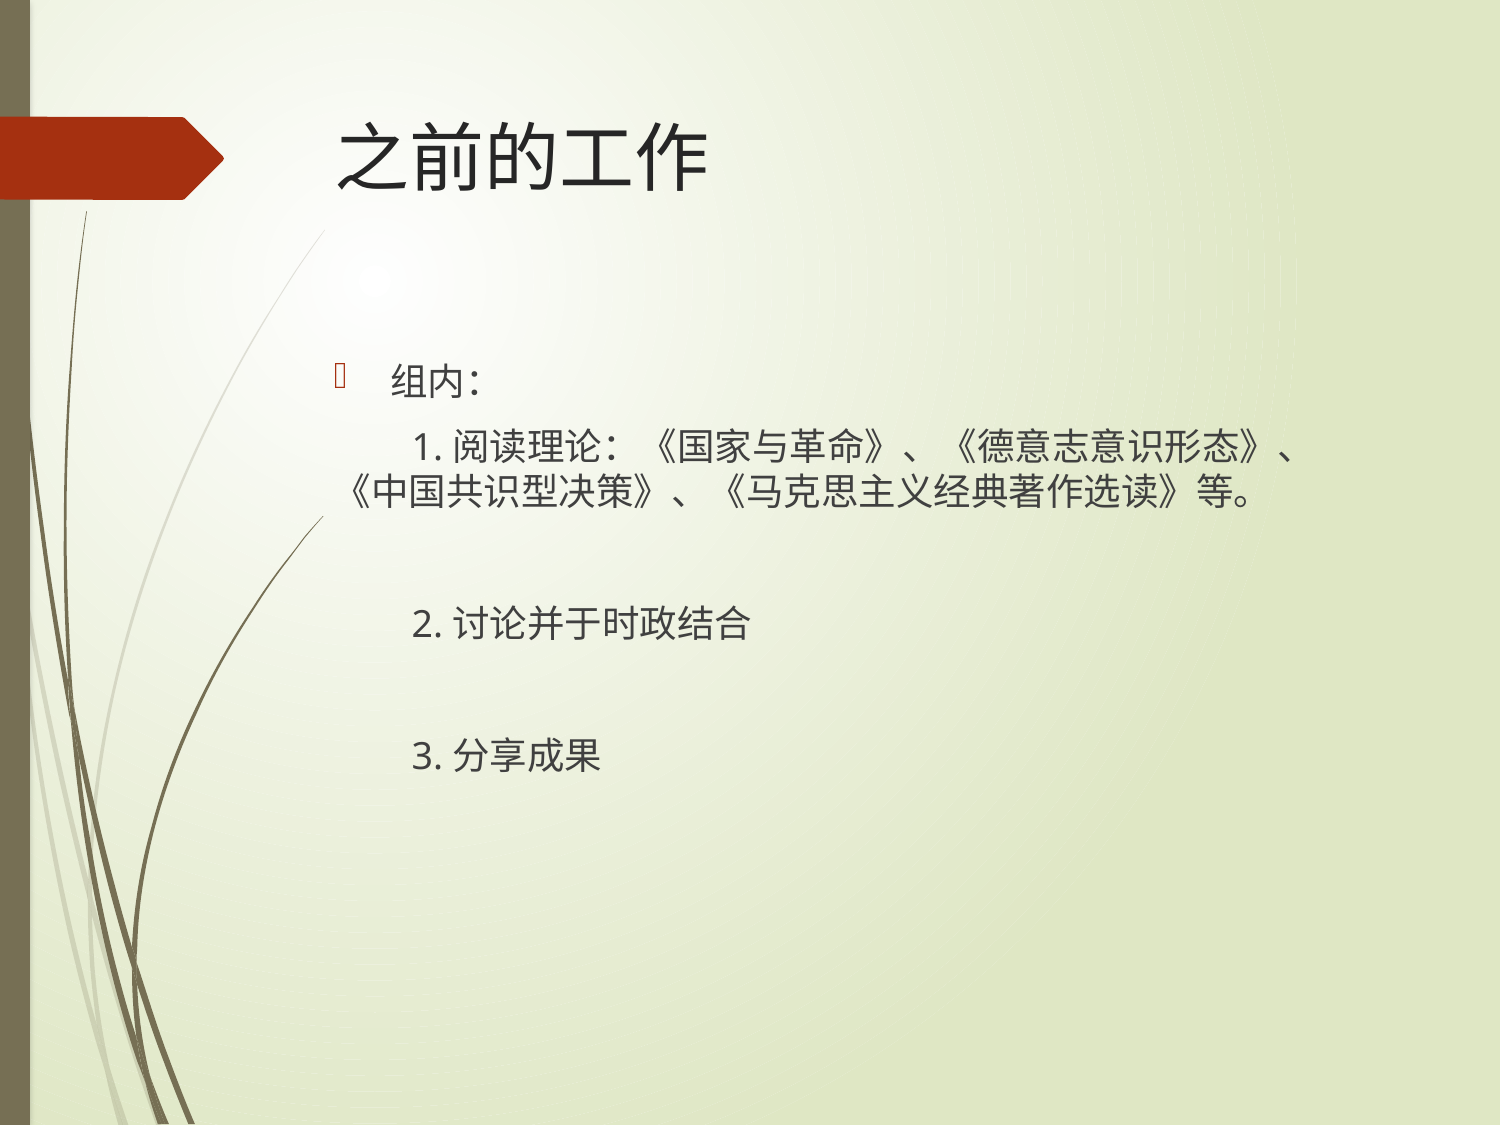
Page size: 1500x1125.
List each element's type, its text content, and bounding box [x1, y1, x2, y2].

list 组内： 1.阅读理论：《国家与革命》、《德意志意识形态》、《中国共识型决策》、《马克思主义经典著作选读》等。 2.讨论并于时政结合 3.分享成果 [318, 350, 1400, 970]
title 之前的工作 [319, 102, 1400, 313]
